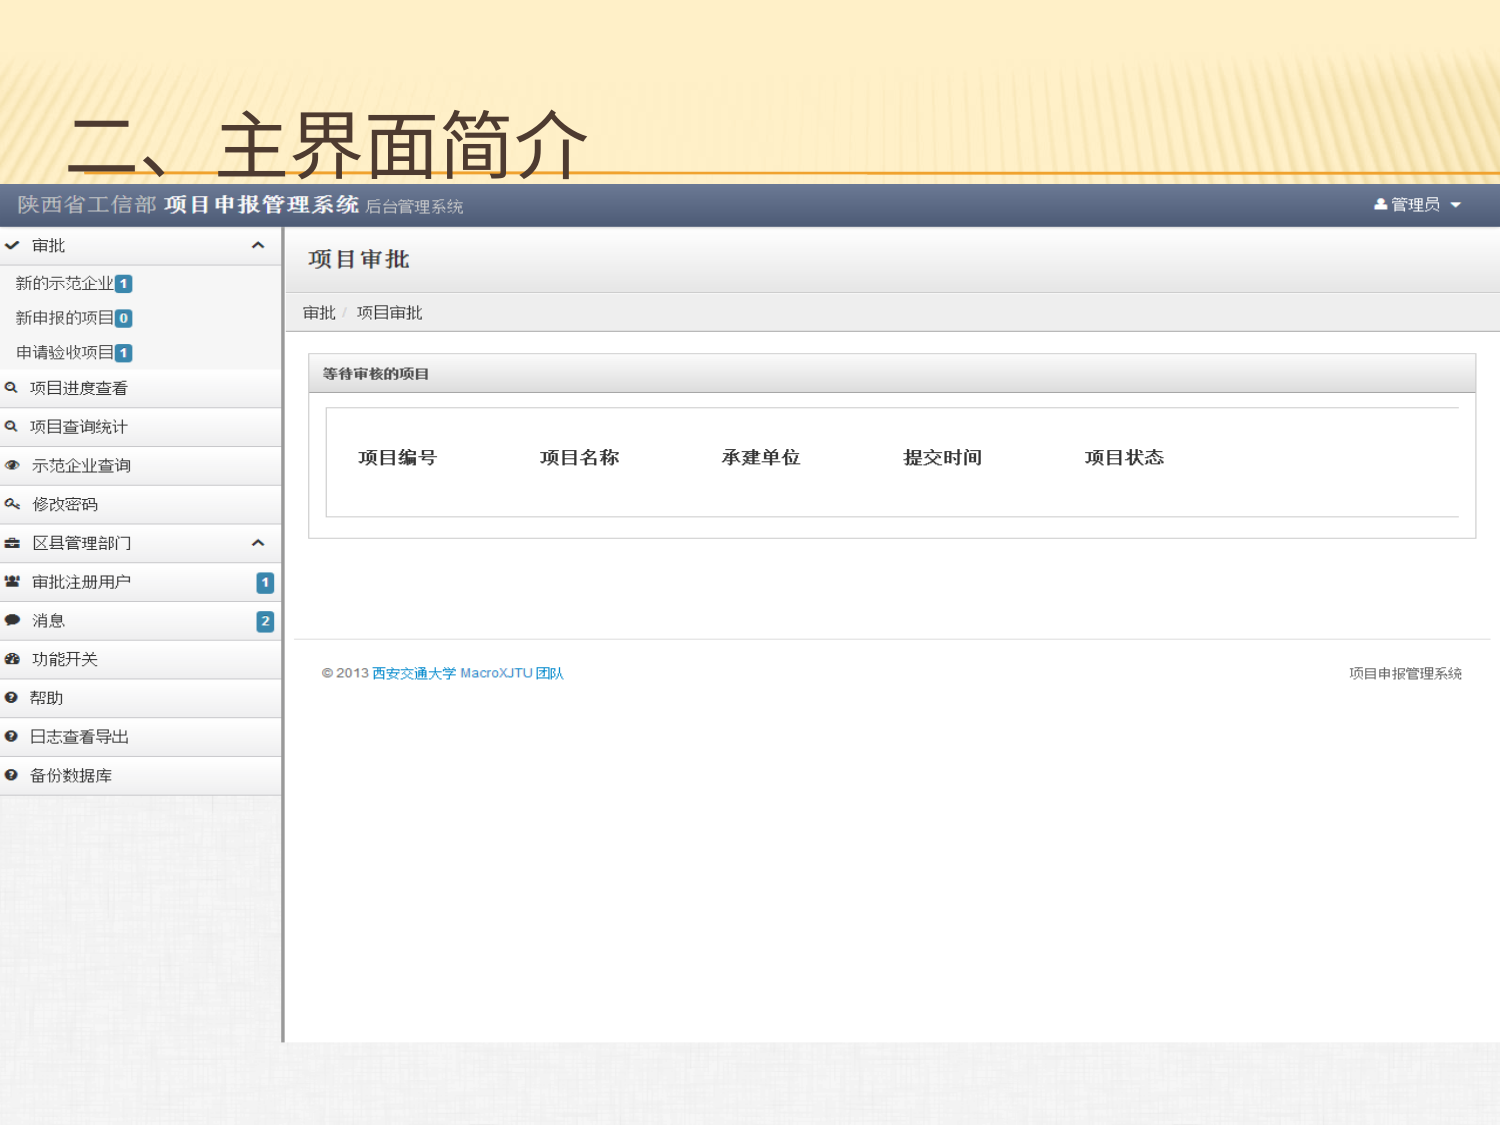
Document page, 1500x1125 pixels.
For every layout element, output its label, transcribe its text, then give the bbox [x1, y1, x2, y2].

title 二、主界面简介 [50, 75, 1475, 183]
picture [0, 184, 1500, 1125]
